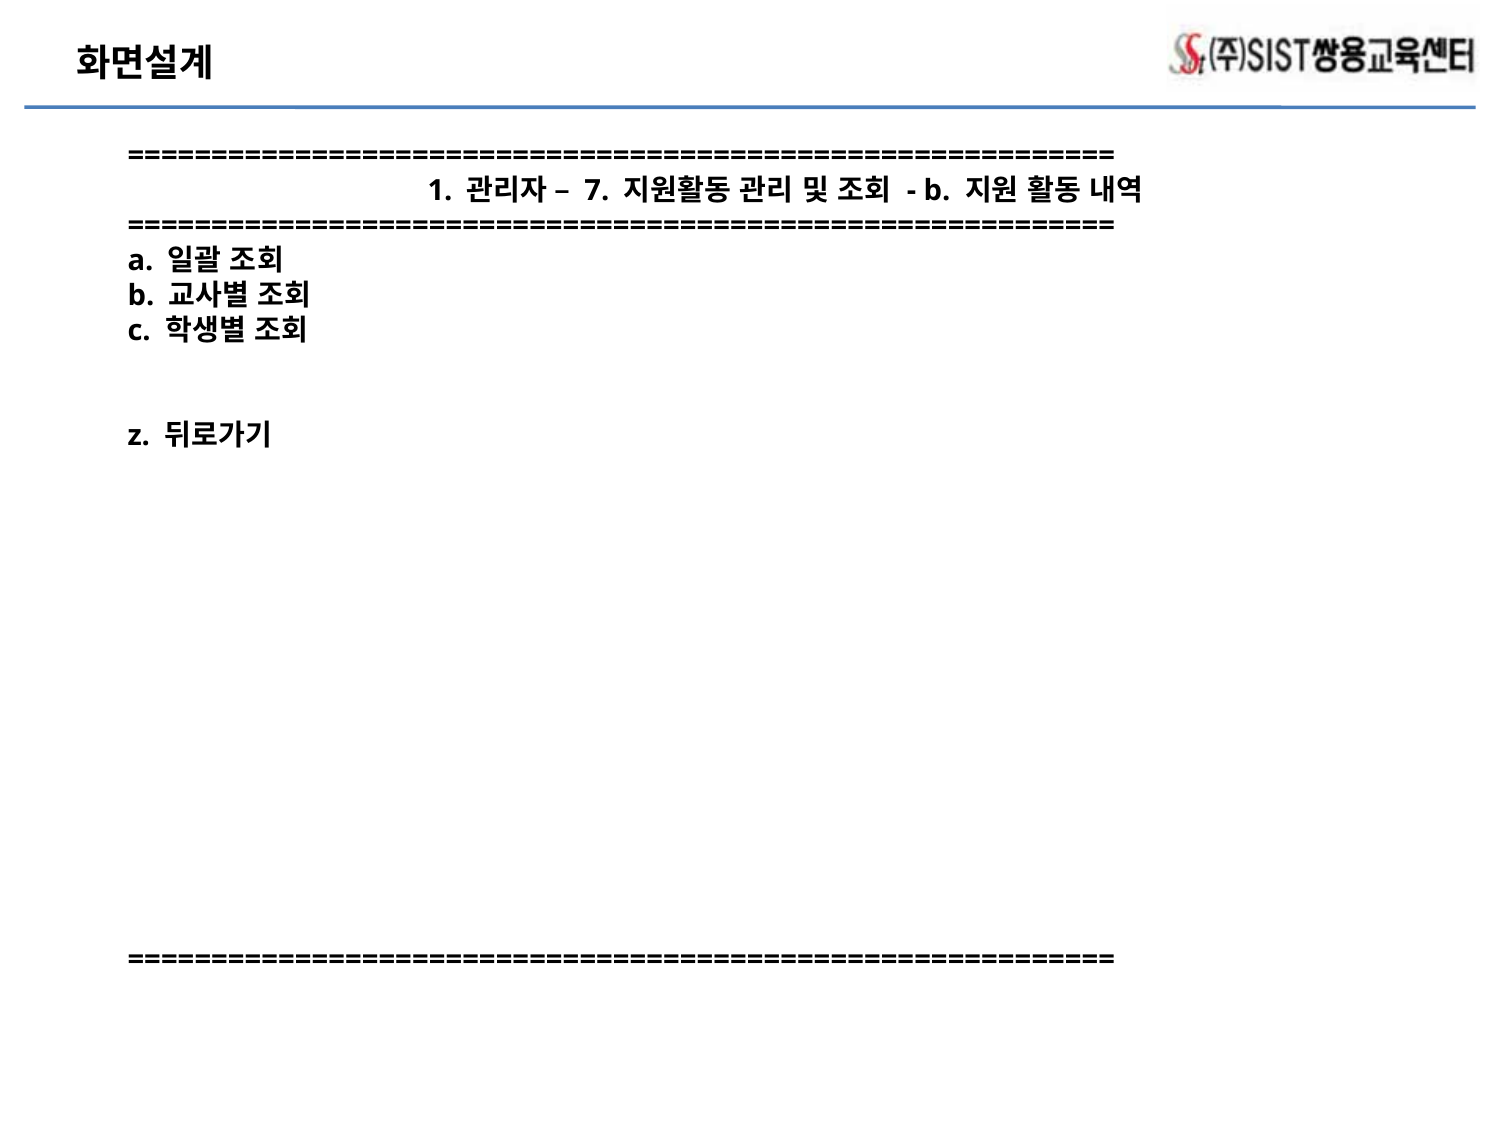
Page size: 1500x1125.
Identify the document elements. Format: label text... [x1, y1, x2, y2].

text_box =========================================================== 1. 관리자 – 7. 지원활동 관리 및 조회 - b. 지원 활동 내역 =========================================================== a. 일괄 조회 b. 교사별 조회 c. 학생별 조회 z. 뒤로가기 =========================================================== [112, 117, 1388, 1020]
picture [1166, 4, 1480, 92]
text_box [23, 31, 1476, 108]
